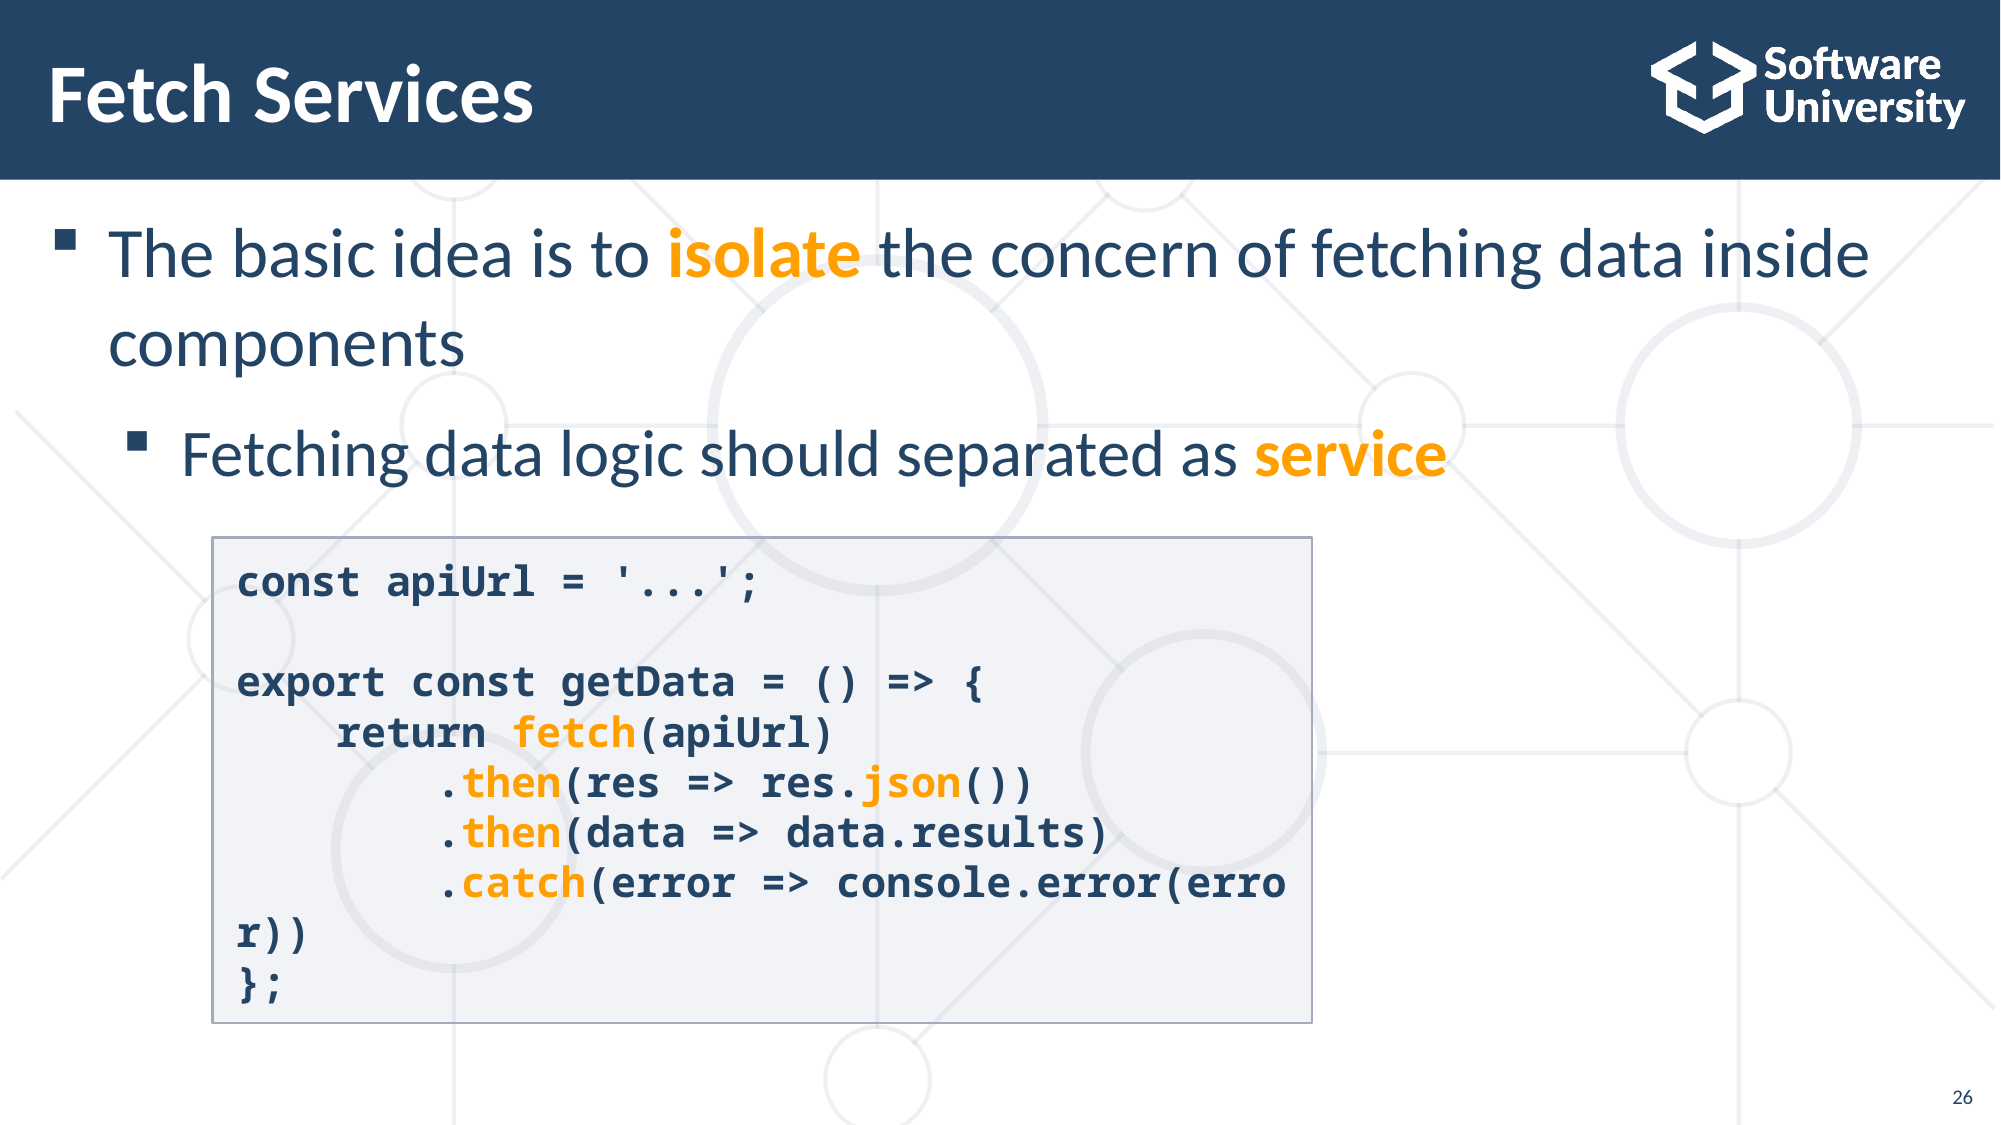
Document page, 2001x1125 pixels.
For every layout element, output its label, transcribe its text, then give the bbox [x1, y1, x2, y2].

picture [1651, 41, 1966, 134]
title Fetch Services [31, 16, 1625, 162]
list The basic idea is to isolate the concern of fetching data inside components Fetching data logic should separated as service [31, 196, 1970, 1050]
slide_number 26 [1927, 1067, 1989, 1117]
text_box const apiUrl = '...'; export const getData = () => { return fetch(apiUrl) .then(res => res.json()) .then(data => data.results) .catch(error => console.error(error)) }; [212, 537, 1313, 1024]
